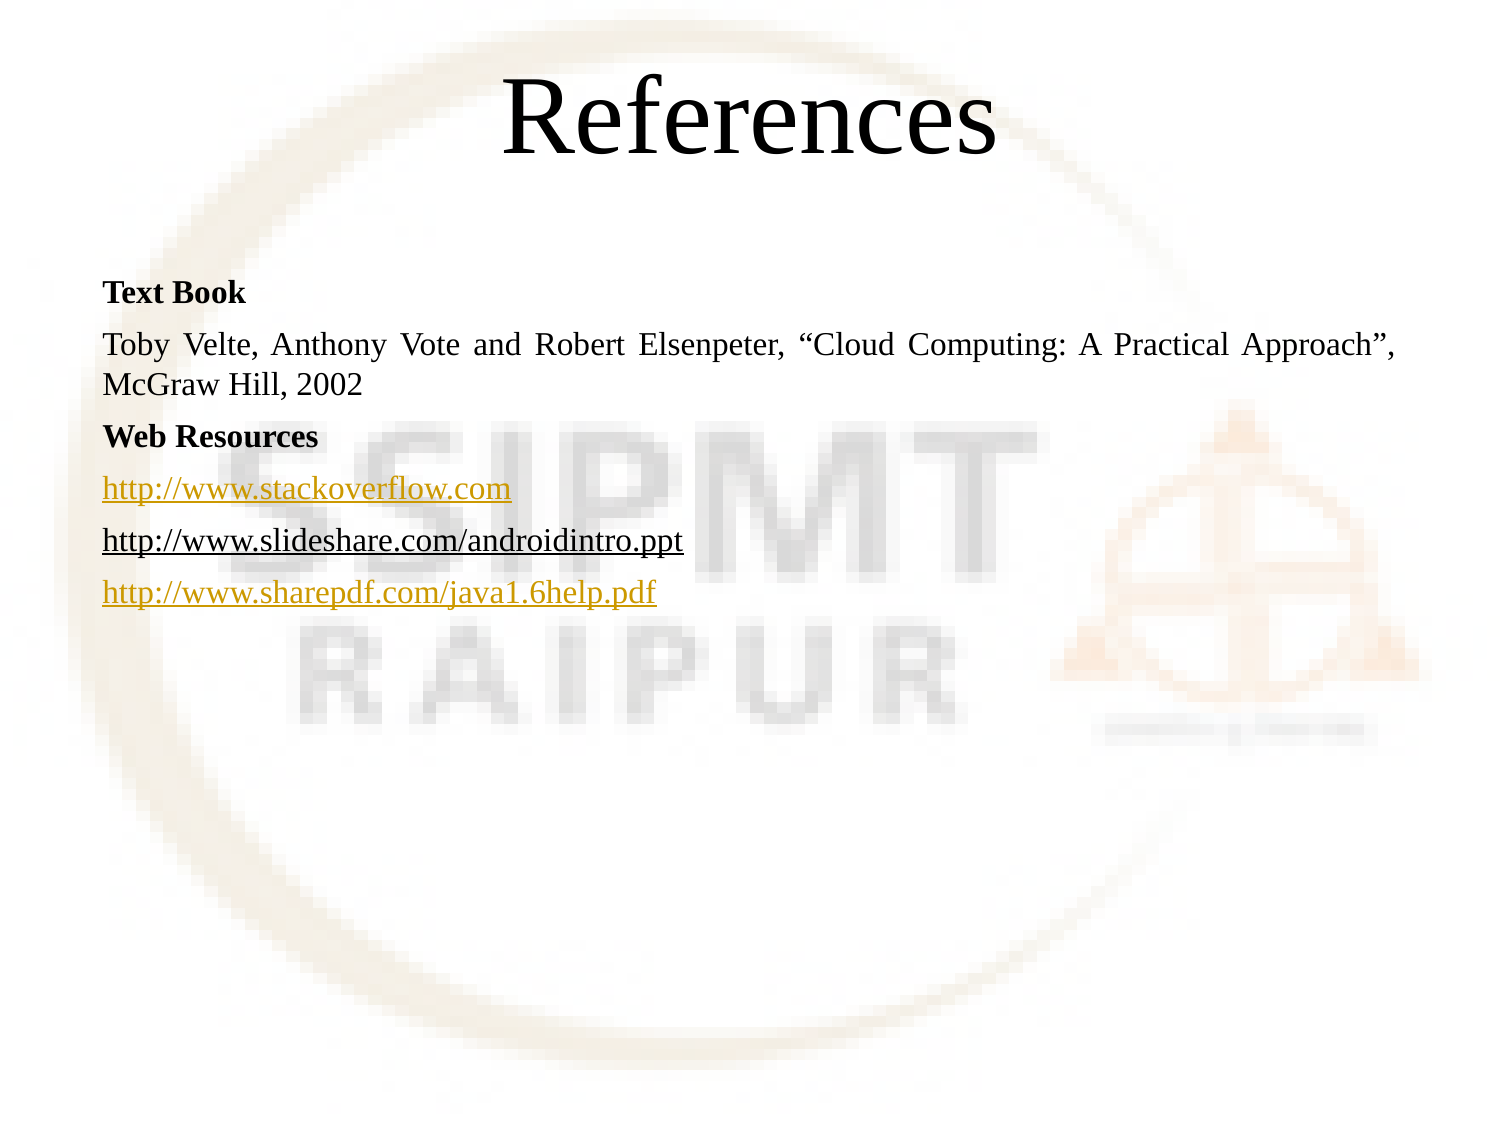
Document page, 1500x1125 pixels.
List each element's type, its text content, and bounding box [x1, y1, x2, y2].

subtitle Text Book Toby Velte, Anthony Vote and Robert Elsenpeter, “Cloud Computing: A Practical Approach”, McGraw Hill, 2002 Web Resources http://www.stackoverflow.com http://www.slideshare.com/androidintro.ppt http://www.sharepdf.com/java1.6help.pdf [87, 262, 1413, 588]
title References [75, 8, 1425, 250]
